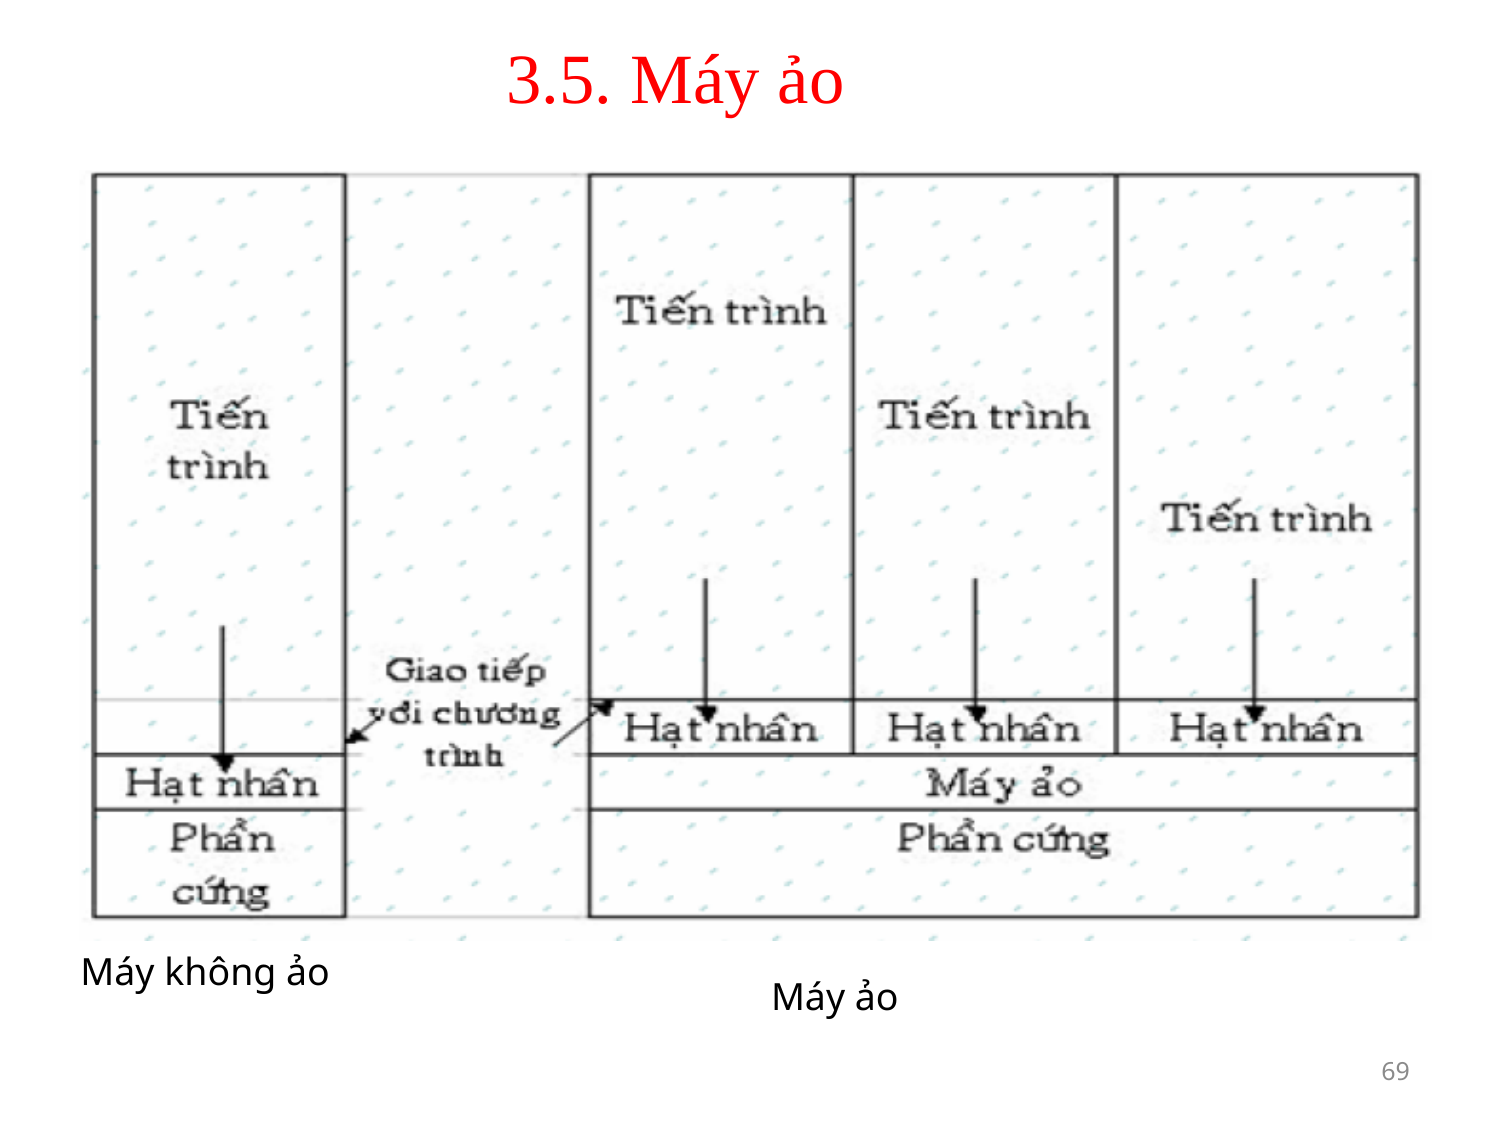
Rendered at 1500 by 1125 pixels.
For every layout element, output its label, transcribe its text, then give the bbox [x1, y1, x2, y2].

text_box Máy ảo [756, 965, 1119, 1026]
title 3.5. Máy ảo [112, 24, 1240, 126]
text_box Máy không ảo [65, 948, 428, 1001]
picture [65, 159, 1441, 941]
slide_number 69 [1074, 1042, 1425, 1103]
